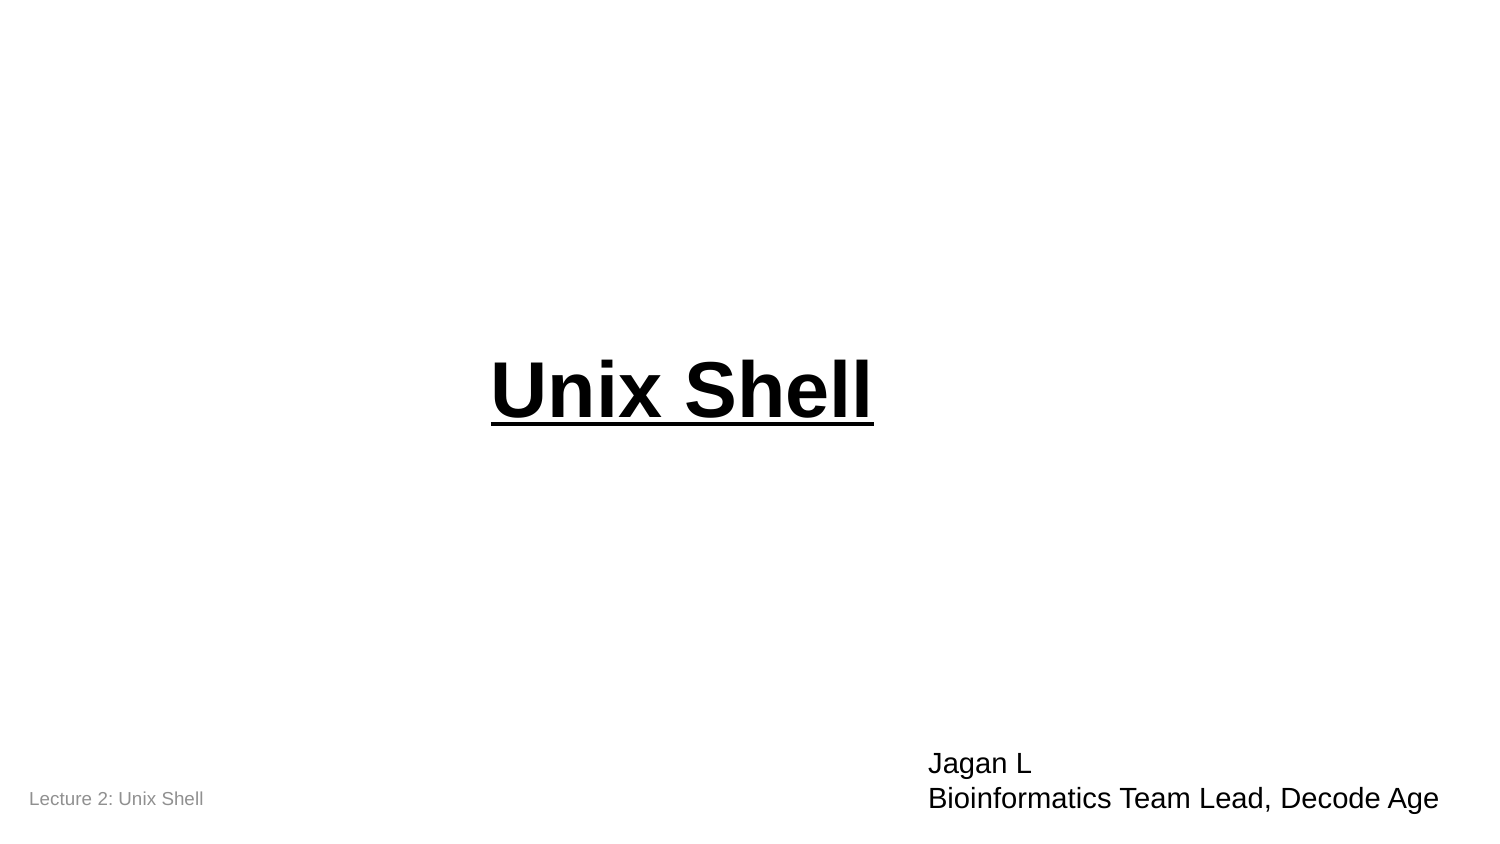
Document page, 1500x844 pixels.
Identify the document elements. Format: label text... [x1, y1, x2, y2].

text_box Unix Shell [127, 308, 1237, 449]
text_box Jagan L Bioinformatics Team Lead, Decode Age [928, 744, 1449, 815]
text_box Lecture 2: Unix Shell [29, 786, 204, 810]
slide_number [1424, 770, 1481, 824]
